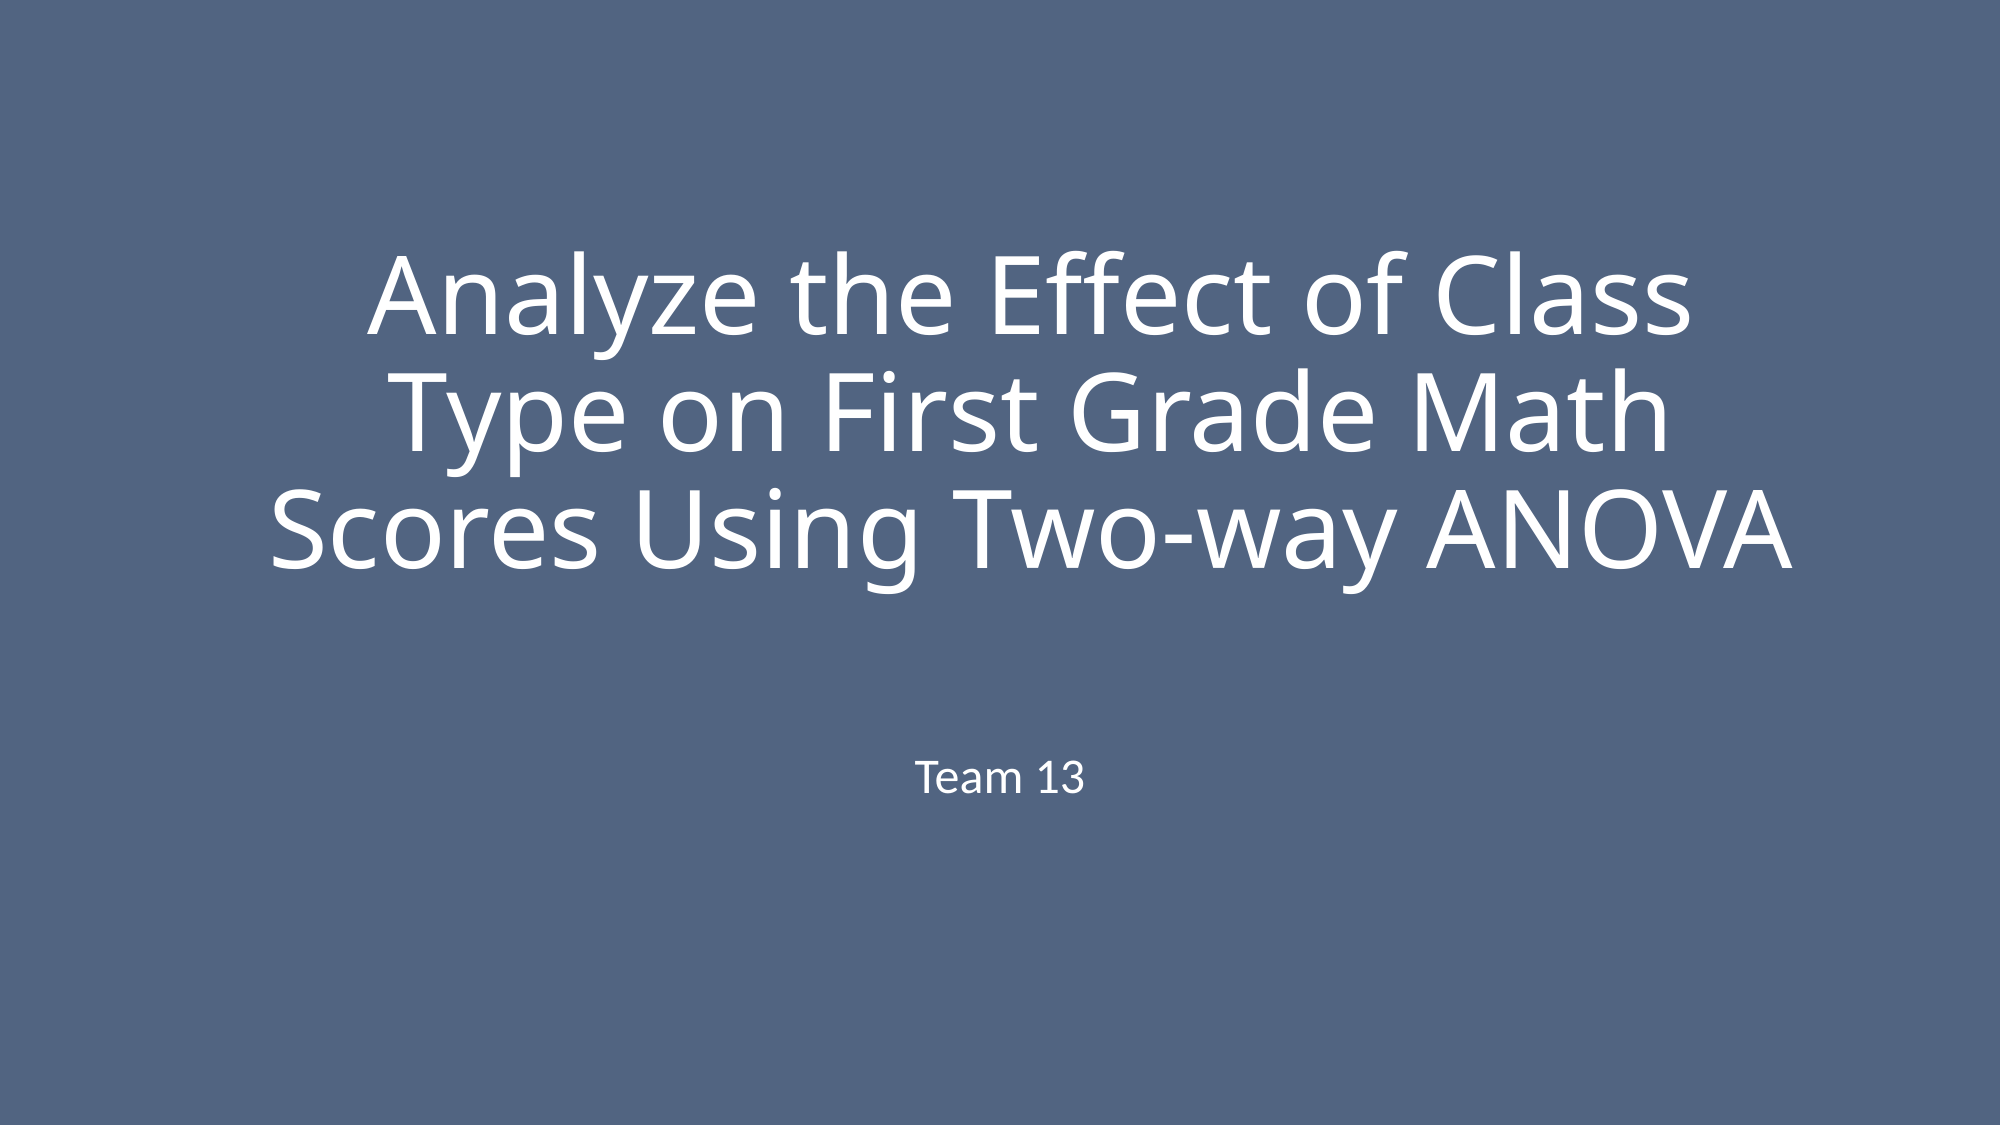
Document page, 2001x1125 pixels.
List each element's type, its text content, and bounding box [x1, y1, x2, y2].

subtitle Team 13 [249, 742, 1750, 1015]
title Analyze the Effect of Class Type on First Grade Math Scores Using Two-way ANOVA [249, 208, 1813, 601]
